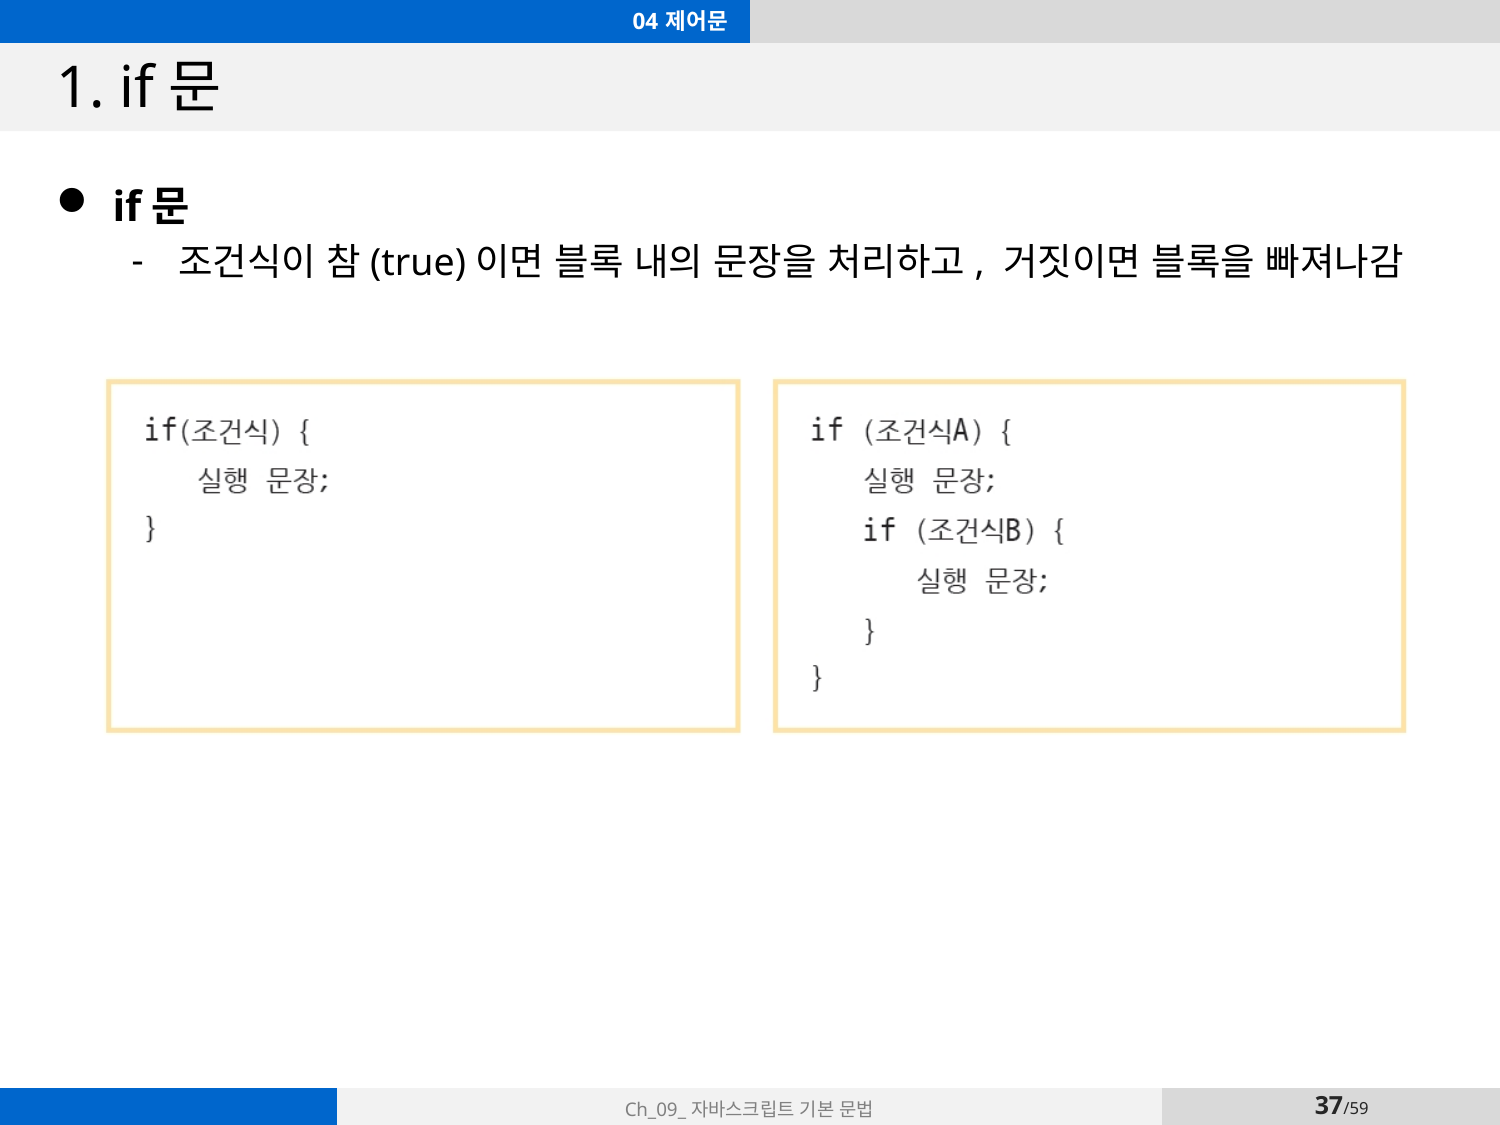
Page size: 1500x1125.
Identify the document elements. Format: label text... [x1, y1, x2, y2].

title 1. if문 [41, 42, 1459, 128]
picture [100, 373, 1415, 738]
list if문 조건식이 참(true)이면 블록 내의 문장을 처리하고, 거짓이면 블록을 빠져나감 [41, 172, 1448, 291]
text_box 04 제어문 [0, 0, 743, 43]
